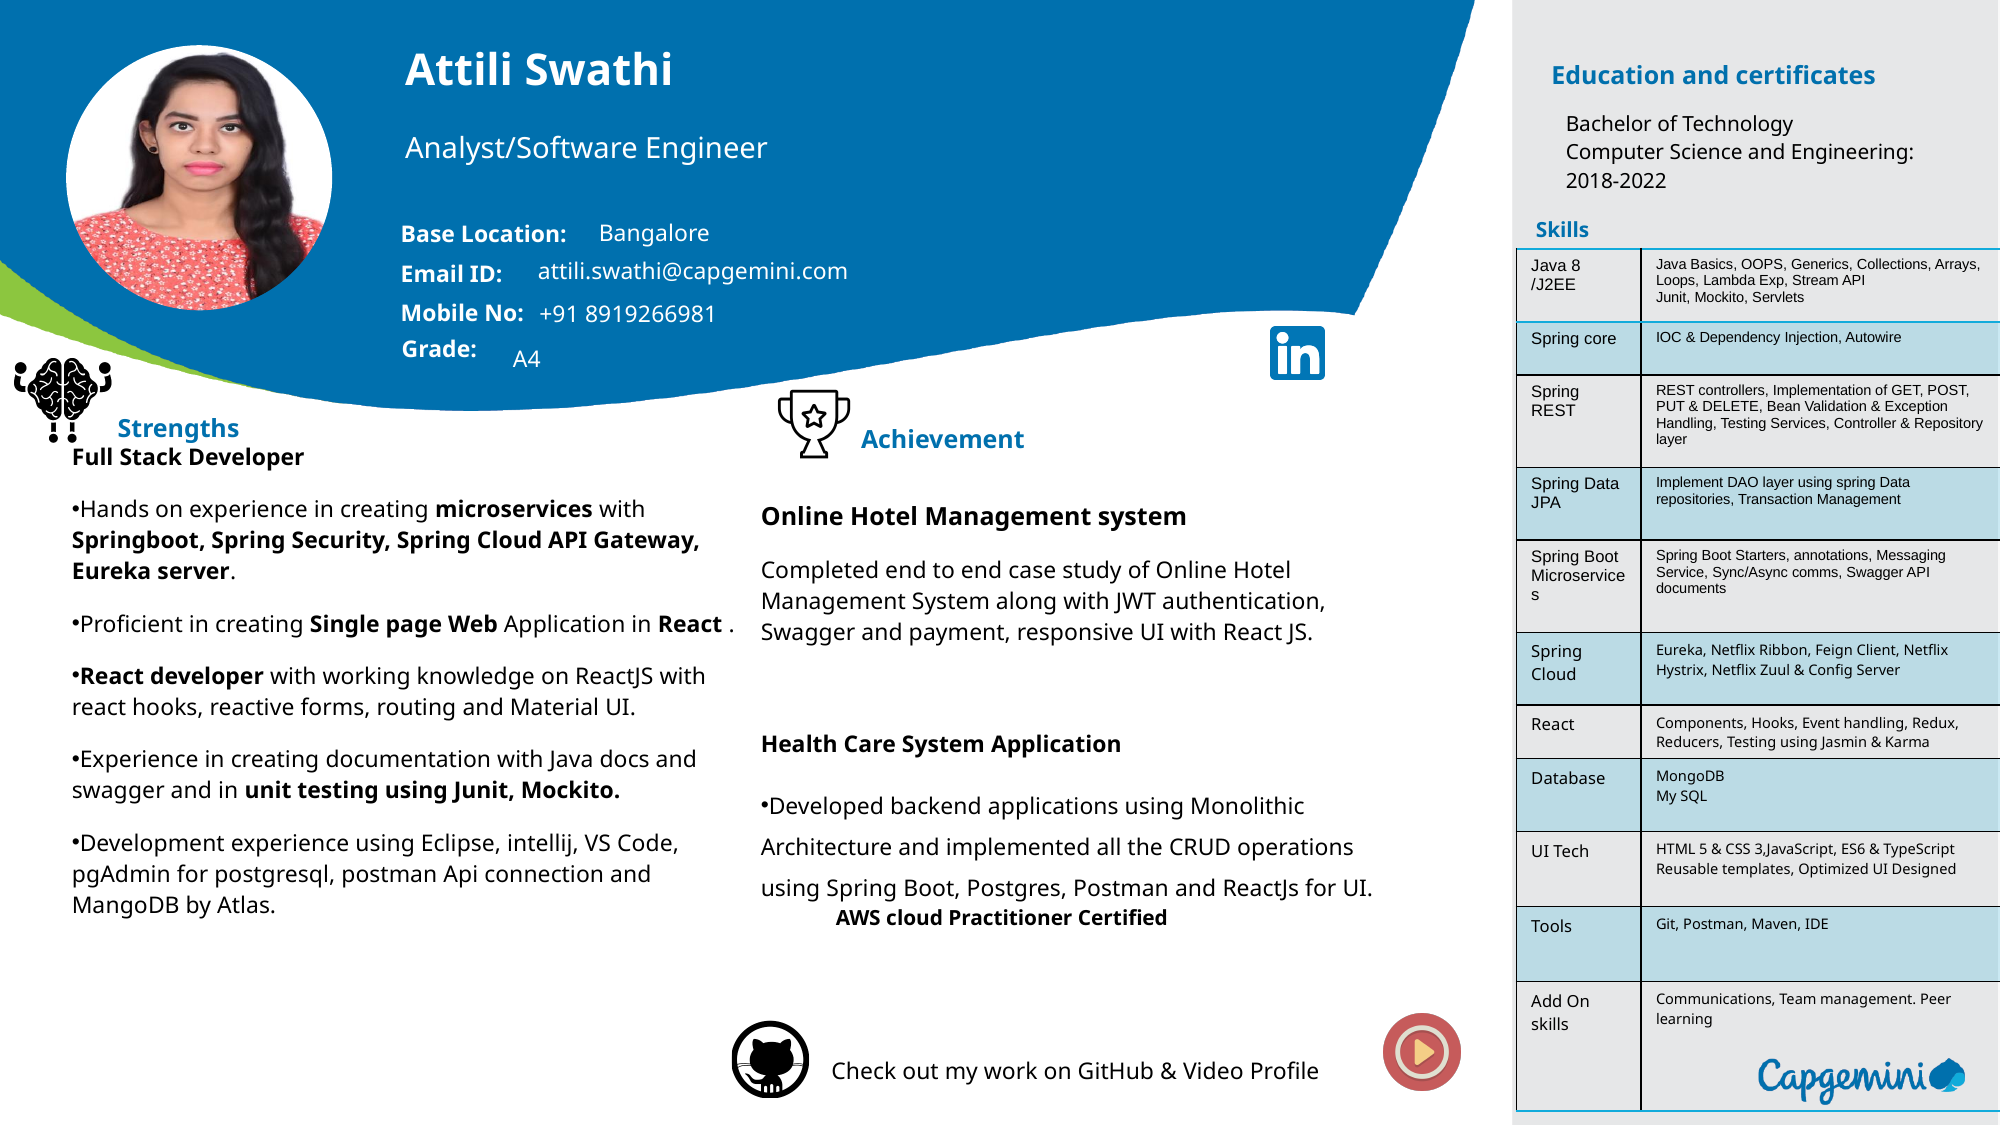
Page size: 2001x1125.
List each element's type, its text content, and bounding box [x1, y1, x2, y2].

table_cell Implement DAO layer using spring Data repositories, Transaction Management [1642, 468, 2000, 539]
table_cell Git, Postman, Maven, IDE [1642, 907, 2000, 981]
table_header Java Basics, OOPS, Generics, Collections, Arrays, Loops, Lambda Exp, Stream API Junit, Mockito, Servlets [1642, 250, 2000, 321]
list Bangalore [598, 221, 989, 259]
table_cell Tools [1517, 907, 1640, 981]
list Full Stack Developer Hands on experience in creating microservices with Springboot, Spring Security, Spring Cloud API Gateway, Eureka server. Proficient in creating Single page Web Application in React . React developer with working knowledge on ReactJS with react hooks, reactive forms, routing and Material UI. Experience in creating documentation with Java docs and swagger and in unit testing using Junit, Mockito. Development experience using Eclipse, intellij, VS Code, pgAdmin for postgresql, postman Api connection and MangoDB by Atlas. [71, 438, 738, 850]
list +91 8919266981 [539, 302, 958, 333]
table_cell Database [1517, 759, 1640, 831]
list Online Hotel Management system Completed end to end case study of Online Hotel Management System along with JWT authentication, Swagger and payment, responsive UI with React JS. Health Care System Application Developed backend applications using Monolithic Architecture and implemented all the CRUD operations using Spring Boot, Postgres, Postman and ReactJs for UI. AWS cloud Practitioner Certified [760, 496, 1419, 856]
table_cell Spring Cloud [1517, 633, 1640, 704]
list Attili Swathi [404, 47, 1426, 98]
text_box A4 [512, 316, 868, 366]
table_cell REST controllers, Implementation of GET, POST, PUT & DELETE, Bean Validation & Exception Handling, Testing Services, Controller & Repository layer [1642, 376, 2000, 467]
table_cell Communications, Team management. Peer learning [1642, 982, 2000, 1110]
table_cell Spring core [1517, 323, 1640, 374]
list attili.swathi@capgemini.com [537, 259, 1040, 309]
list Analyst/Software Engineer [404, 109, 1399, 162]
picture [0, 0, 1998, 1125]
text_box Check out my work on GitHub & Video Profile [816, 1049, 1376, 1092]
table_cell Spring Boot Microservices [1517, 541, 1640, 632]
table_cell Spring REST [1517, 376, 1640, 467]
table_cell Add On skills [1517, 982, 1640, 1110]
table_cell Spring Boot Starters, annotations, Messaging Service, Sync/Async comms, Swagger API documents [1642, 541, 2000, 632]
table_cell Eureka, Netflix Ribbon, Feign Client, Netflix Hystrix, Netflix Zuul & Config Server [1642, 633, 2000, 704]
table_cell UI Tech [1517, 832, 1640, 906]
table_header Java 8 /J2EE [1517, 250, 1640, 321]
table_cell Components, Hooks, Event handling, Redux, Reducers, Testing using Jasmin & Karma [1642, 706, 2000, 758]
table_cell React [1517, 706, 1640, 758]
text_box Bachelor of Technology Computer Science and Engineering: 2018-2022 [1550, 99, 1982, 201]
table_cell Spring Data JPA [1517, 468, 1640, 539]
table_cell HTML 5 & CSS 3,JavaScript, ES6 & TypeScript Reusable templates, Optimized UI Designed [1642, 832, 2000, 906]
text_box Skills [1520, 209, 1641, 250]
table_cell MongoDB My SQL [1642, 759, 2000, 831]
table_cell IOC & Dependency Injection, Autowire [1642, 323, 2000, 374]
